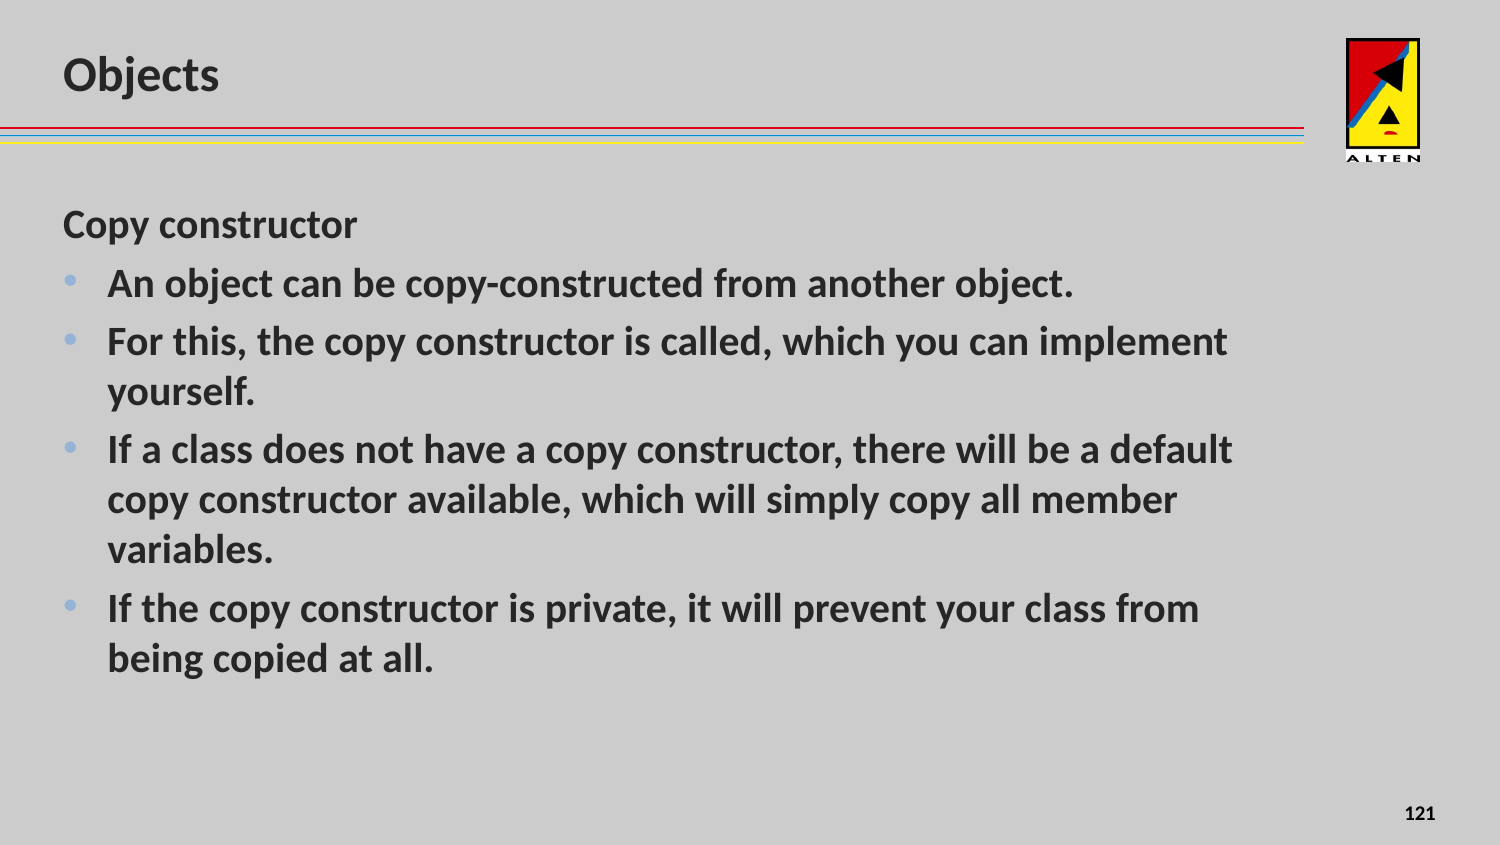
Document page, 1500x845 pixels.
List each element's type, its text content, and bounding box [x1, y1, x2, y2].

slide_number 4 [1322, 778, 1437, 845]
picture [0, 127, 1304, 134]
title Objects [63, 15, 1305, 127]
picture [0, 137, 1304, 144]
list Copy constructor An object can be copy-constructed from another object. For this, the copy constructor is called, which you can implement yourself. If a class does not have a copy constructor, there will be a default copy constructor available, which will simply copy all member variables. If the copy constructor is private, it will prevent your class from being copied at all. [63, 197, 1303, 693]
picture [1346, 38, 1420, 162]
